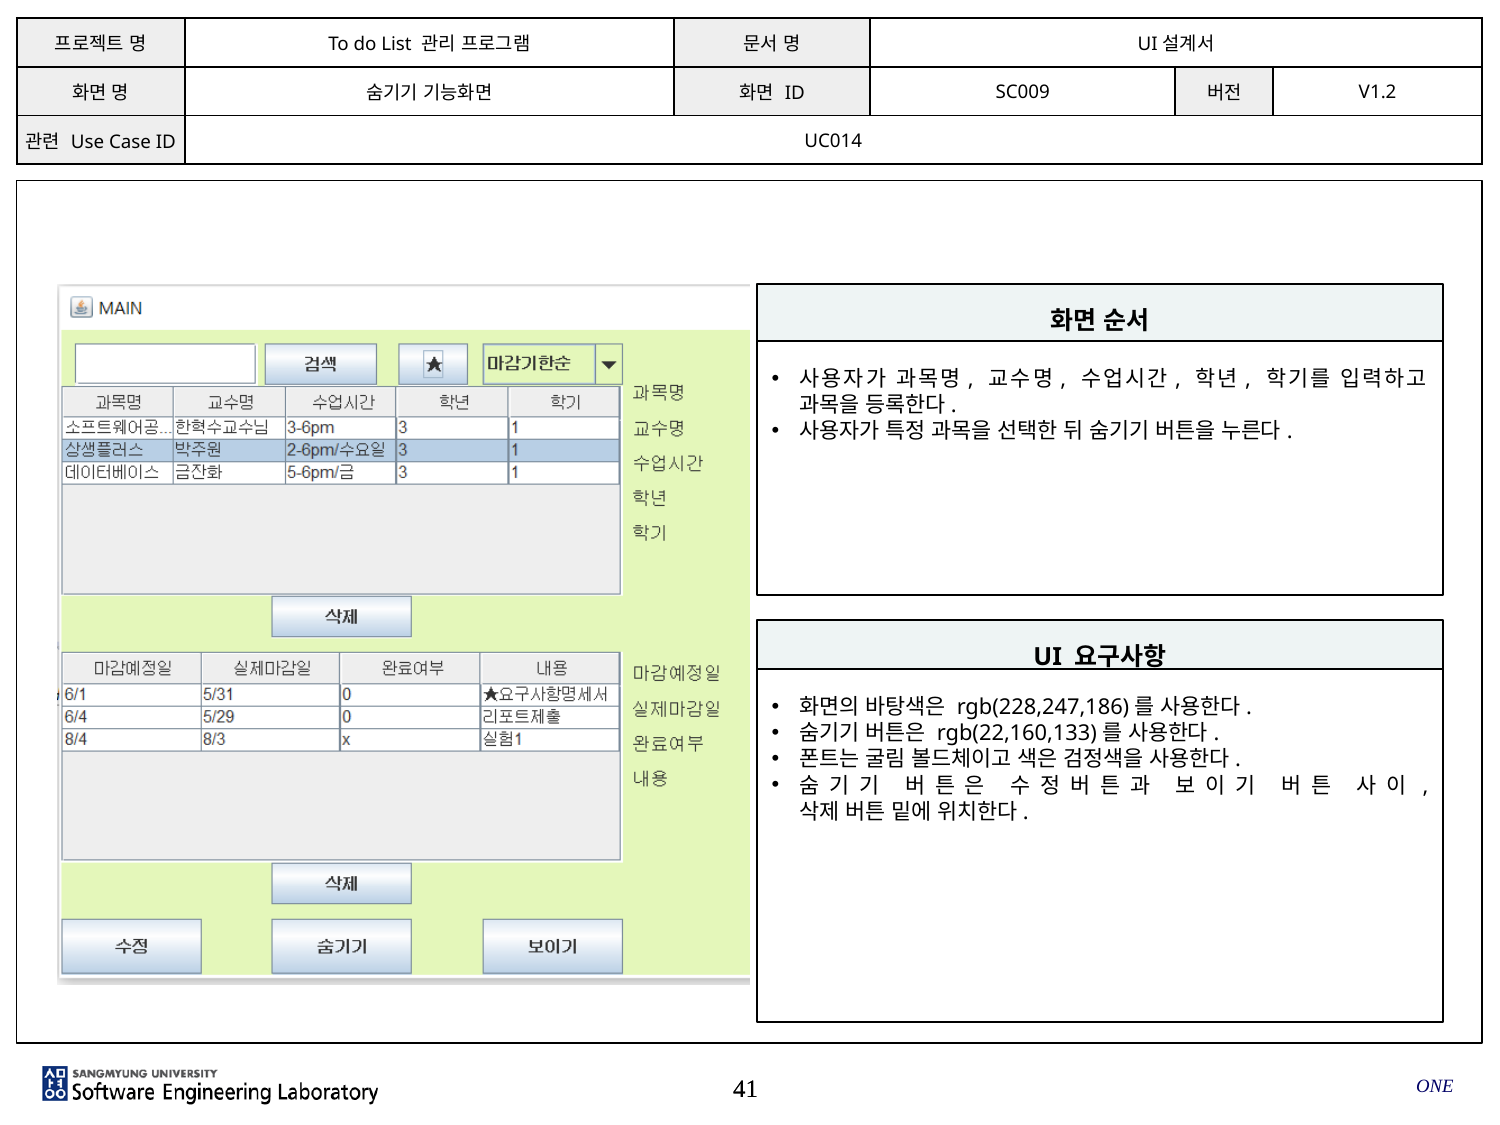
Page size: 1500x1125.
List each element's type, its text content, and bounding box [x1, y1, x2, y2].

picture [42, 1066, 382, 1106]
table_cell 화면 ID [675, 68, 869, 115]
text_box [756, 619, 1444, 1023]
table_cell SC009 [871, 68, 1174, 115]
table_cell 숨기기 기능화면 [186, 68, 673, 115]
table_header UI설계서 [871, 19, 1481, 66]
table_cell V1.2 [1274, 68, 1481, 115]
table_cell 화면 명 [18, 68, 184, 115]
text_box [756, 283, 1444, 595]
picture [57, 283, 750, 985]
table_header 프로젝트 명 [18, 19, 184, 66]
table_cell 버전 [1176, 68, 1272, 115]
table_cell UC014 [186, 116, 1481, 163]
footer ONE [994, 1060, 1454, 1110]
table_header To do List 관리 프로그램 [186, 19, 673, 66]
table_cell 관련 Use Case ID [18, 116, 184, 163]
table_header 문서 명 [675, 19, 869, 66]
